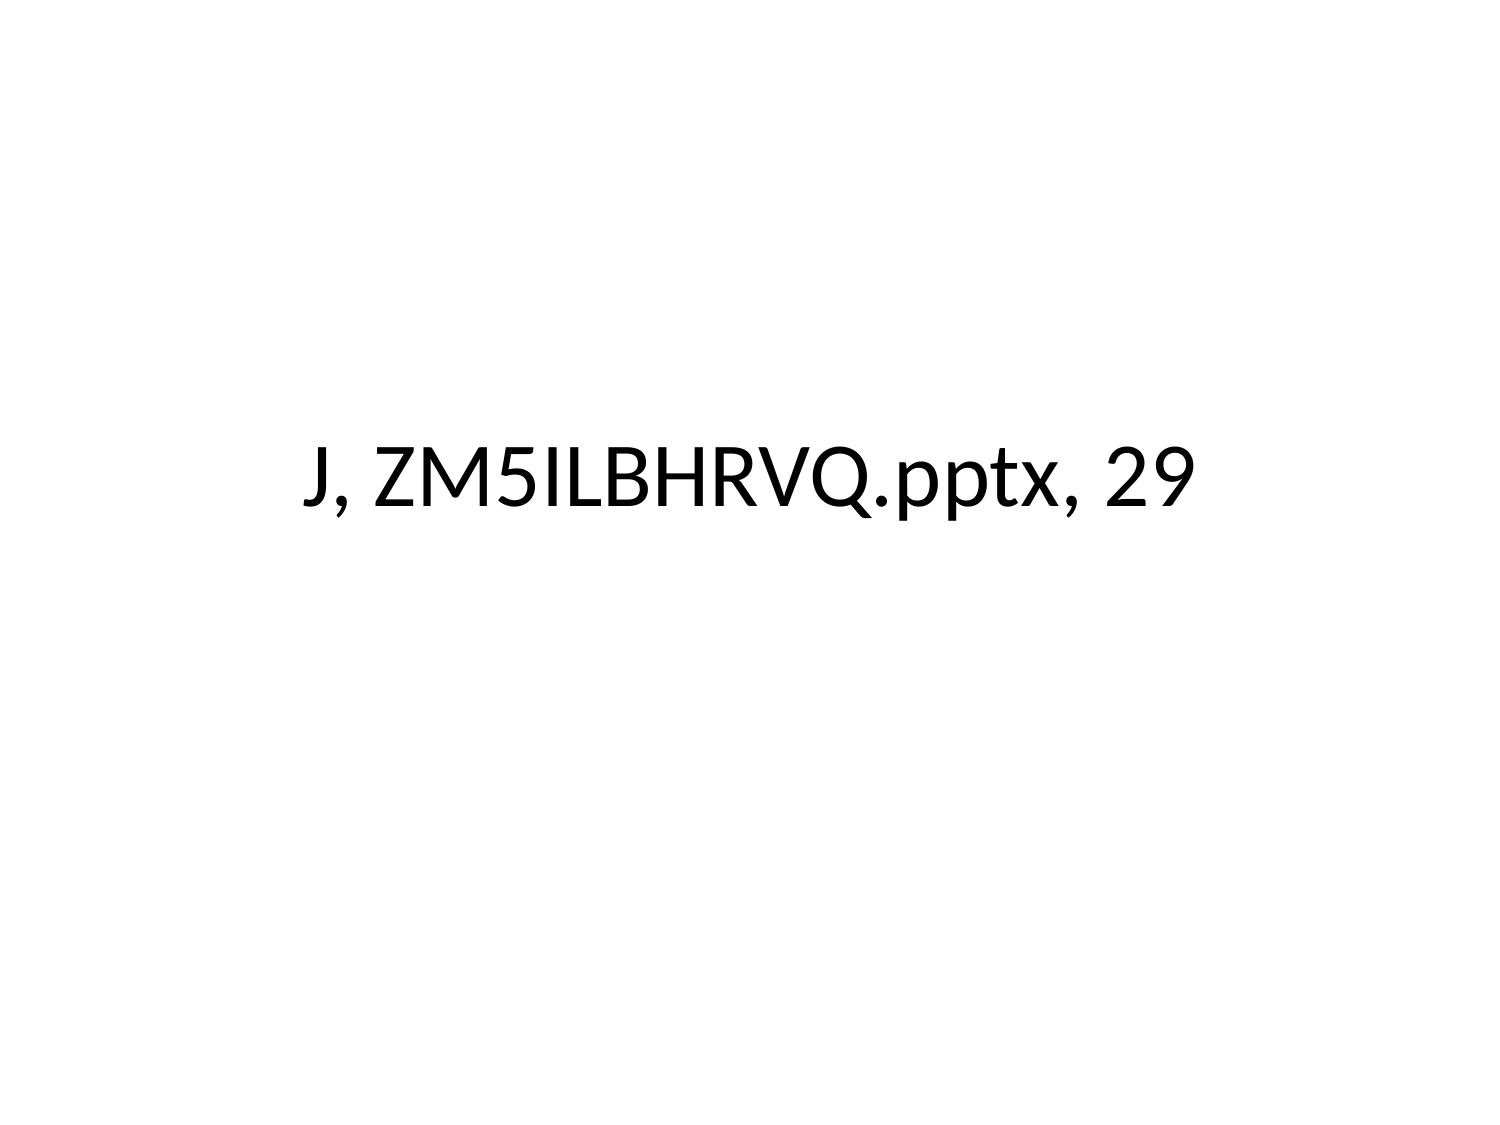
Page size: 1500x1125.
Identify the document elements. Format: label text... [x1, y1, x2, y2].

title J, ZM5ILBHRVQ.pptx, 29 [112, 349, 1388, 591]
